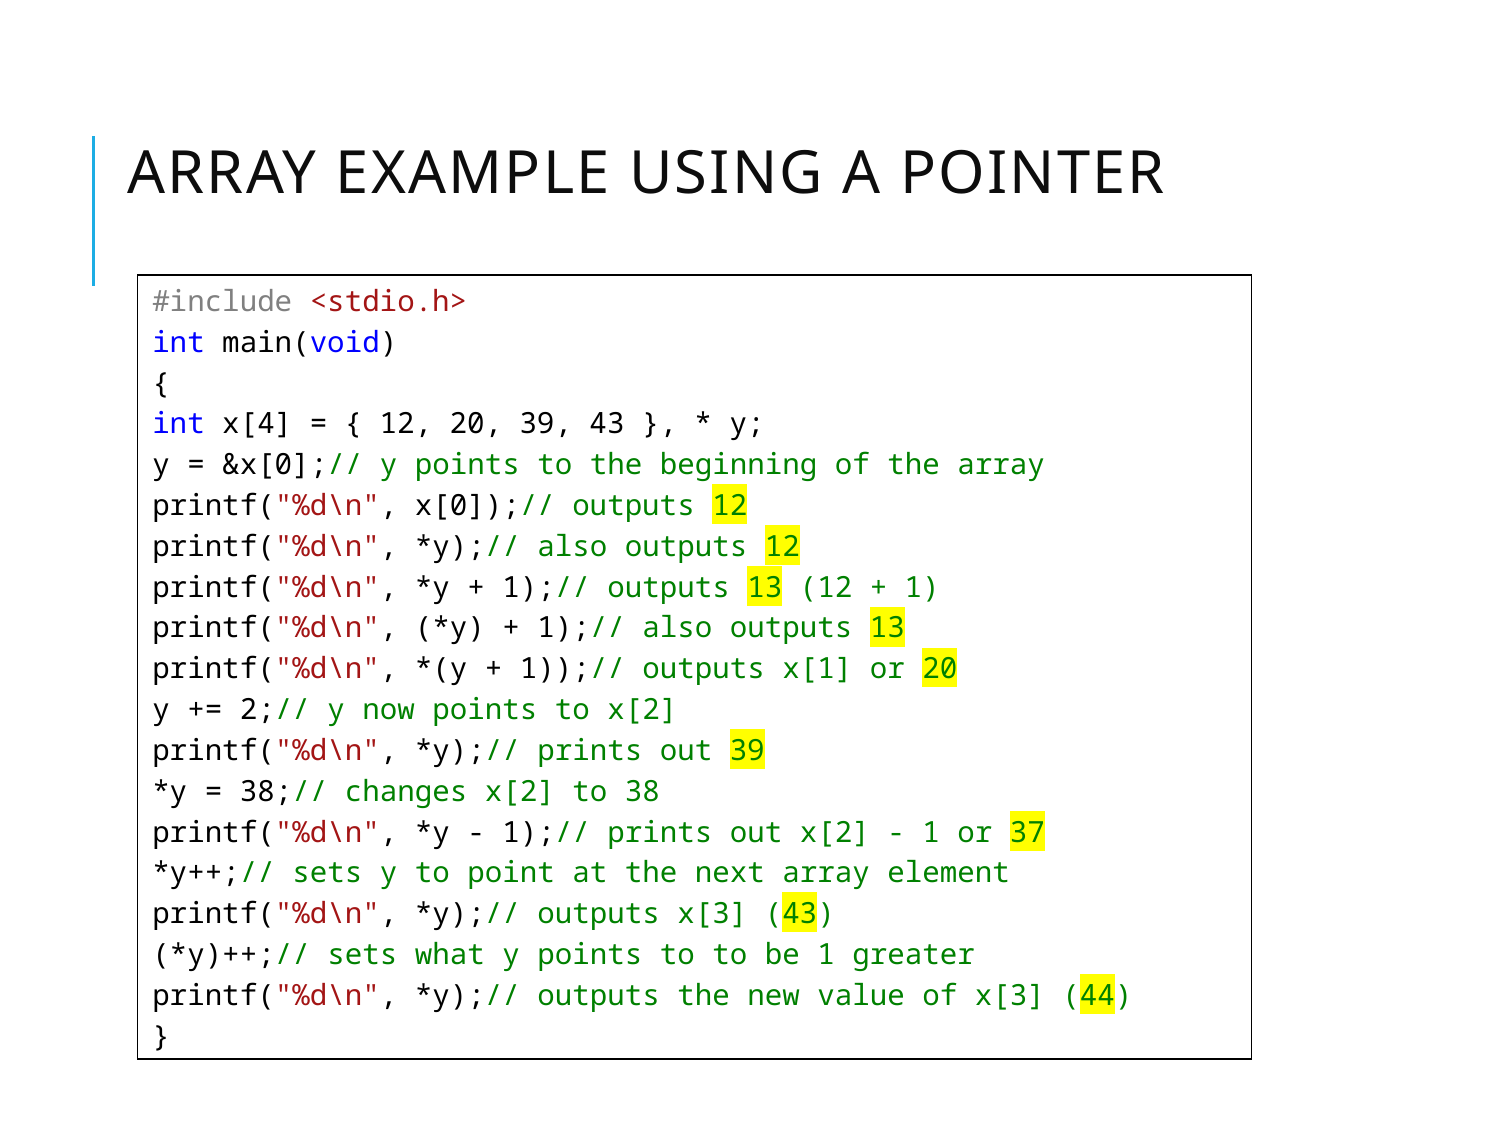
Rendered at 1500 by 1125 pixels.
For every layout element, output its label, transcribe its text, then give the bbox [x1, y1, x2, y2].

title Array Example Using a Pointer [112, 24, 1388, 213]
text_box #include <stdio.h> int main(void) { int x[4] = { 12, 20, 39, 43 }, * y; y = &x[0];// y points to the beginning of the array printf("%d\n", x[0]);// outputs 12 printf("%d\n", *y);// also outputs 12 printf("%d\n", *y + 1);// outputs 13 (12 + 1) printf("%d\n", (*y) + 1);// also outputs 13 printf("%d\n", *(y + 1));// outputs x[1] or 20 y += 2;// y now points to x[2] printf("%d\n", *y);// prints out 39 *y = 38;// changes x[2] to 38 printf("%d\n", *y - 1);// prints out x[2] - 1 or 37 *y++;// sets y to point at the next array element printf("%d\n", *y);// outputs x[3] (43) (*y)++;// sets what y points to to be 1 greater printf("%d\n", *y);// outputs the new value of x[3] (44) } [137, 274, 1252, 1060]
